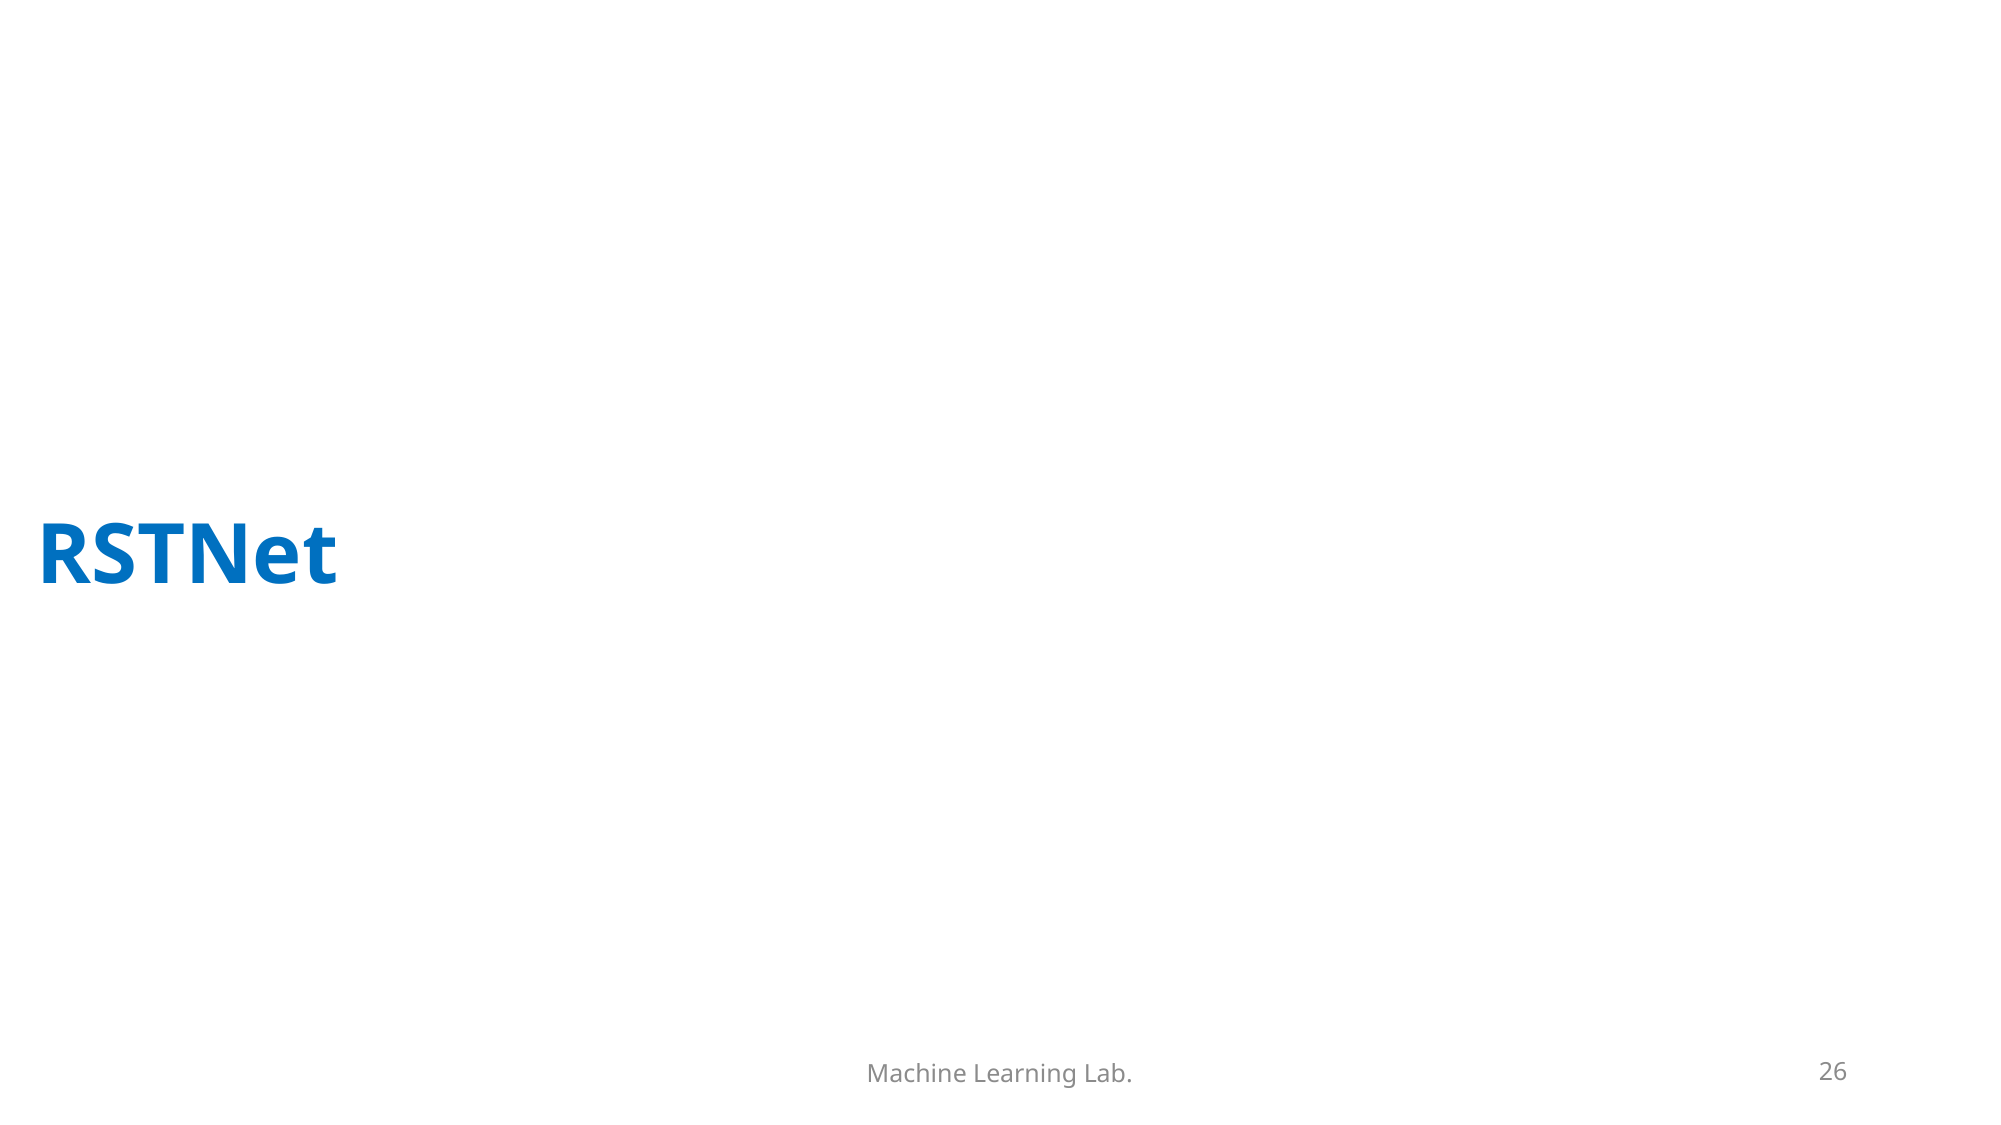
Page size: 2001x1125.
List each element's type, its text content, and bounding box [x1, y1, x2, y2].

footer Machine Learning Lab. [662, 1042, 1338, 1103]
text_box RSTNet [0, 504, 1725, 621]
slide_number 26 [1412, 1042, 1863, 1103]
